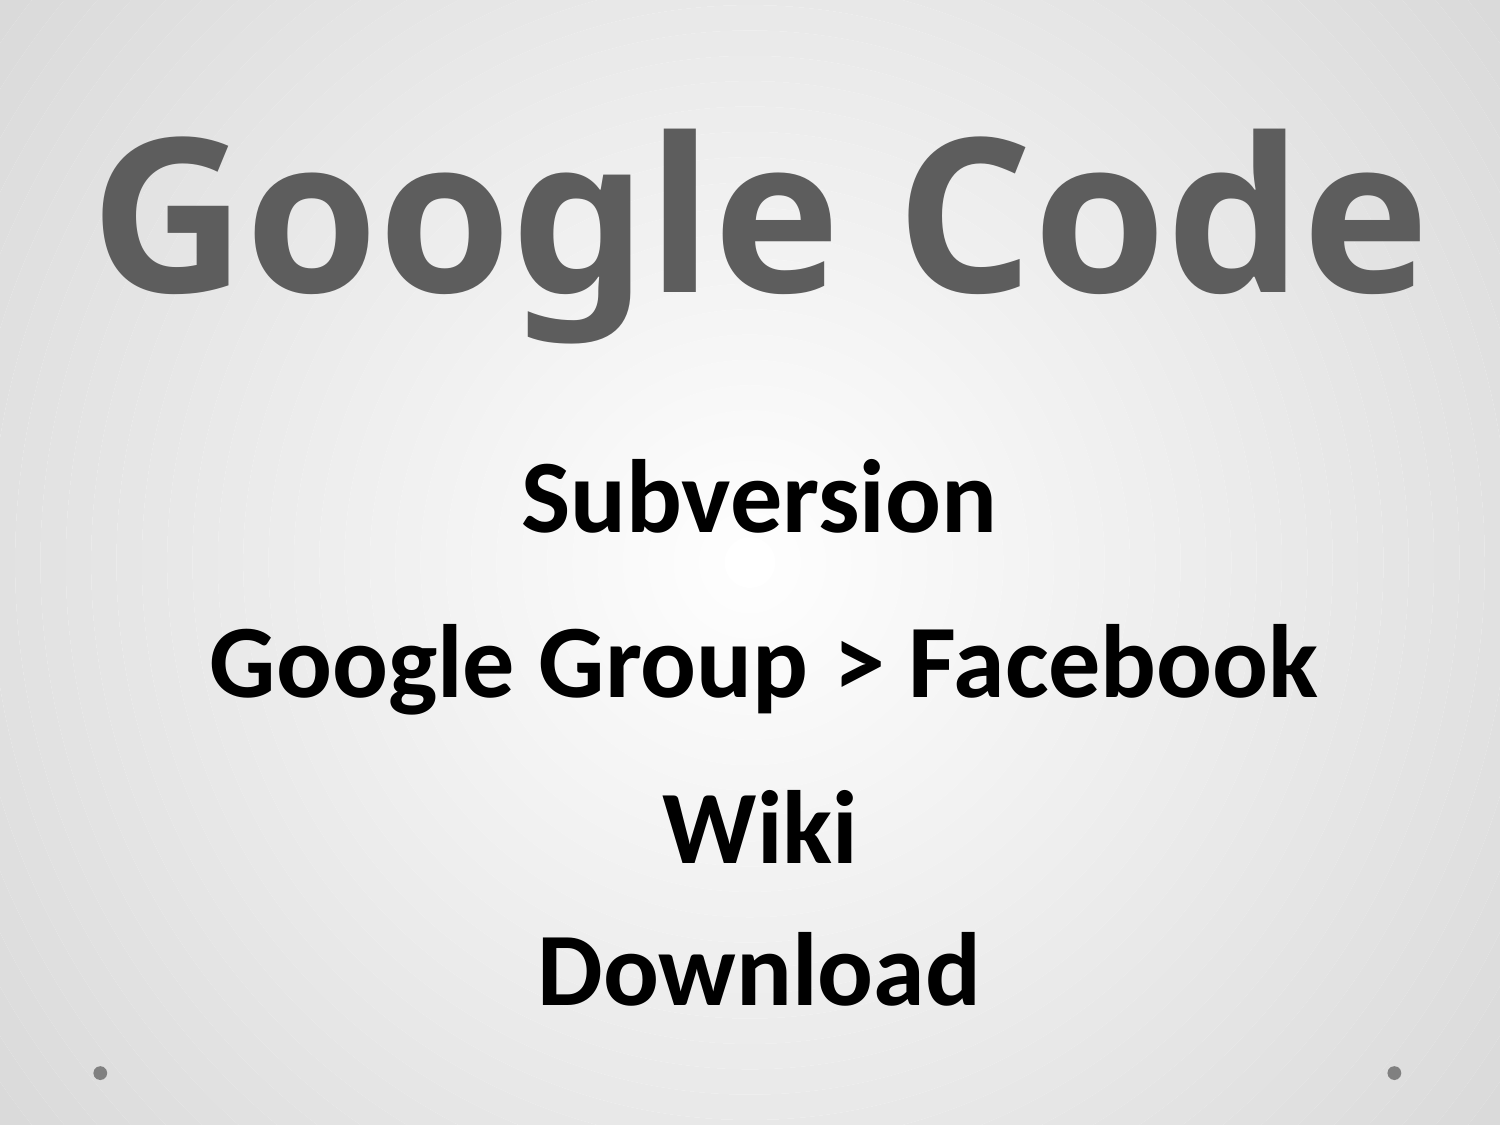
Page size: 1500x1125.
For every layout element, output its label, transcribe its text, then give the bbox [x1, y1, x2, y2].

text_box Google Group > Facebook [70, 586, 1459, 726]
text_box Google Code [65, 149, 1454, 343]
text_box Wiki [66, 752, 1455, 892]
text_box Subversion [195, 420, 1324, 561]
text_box Download [65, 893, 1454, 1034]
